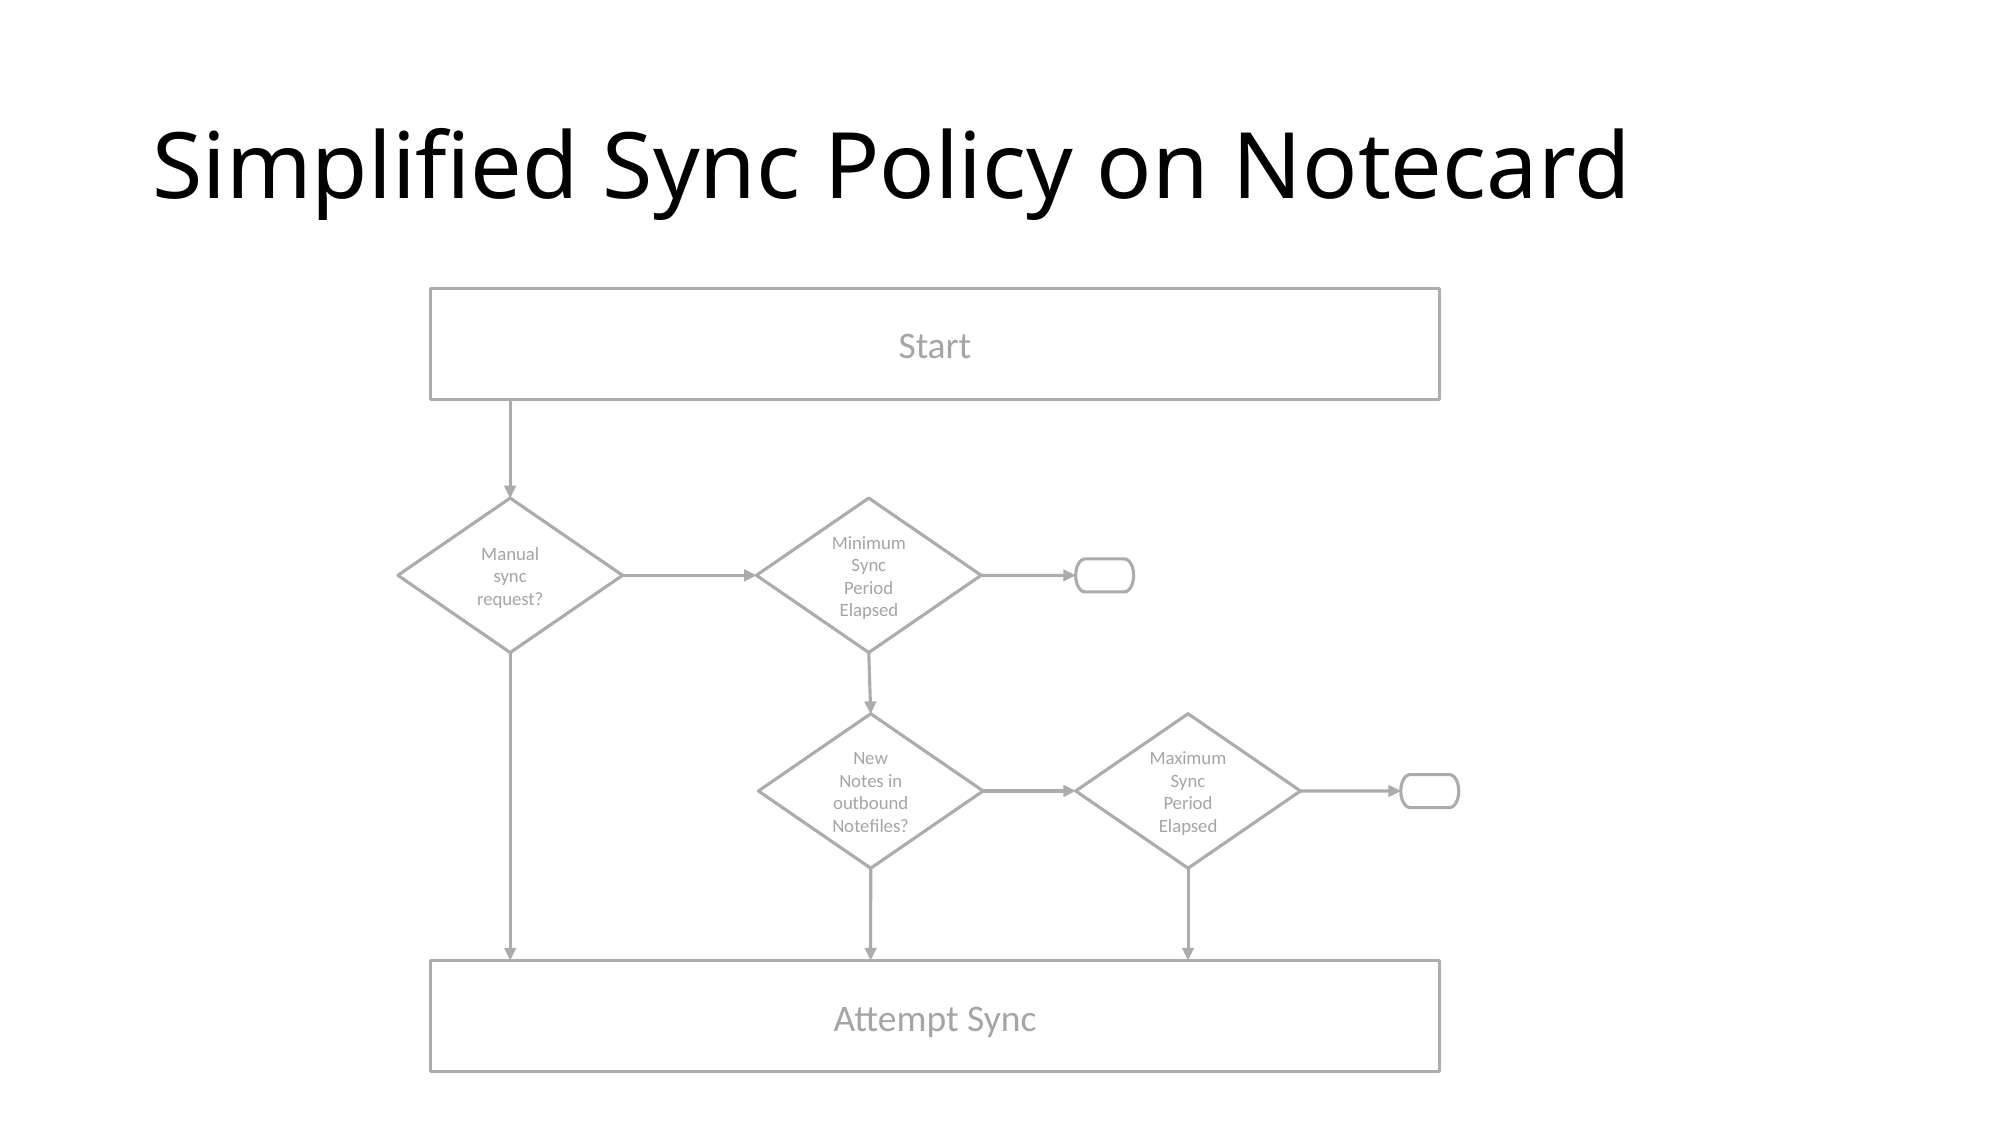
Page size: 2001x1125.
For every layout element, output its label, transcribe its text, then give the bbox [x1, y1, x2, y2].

text_box Maximum Sync Period Elapsed [1076, 713, 1300, 868]
text_box [1075, 558, 1134, 592]
text_box New Notes in outboundNotefiles? [758, 714, 982, 868]
text_box Attempt Sync [430, 960, 1440, 1072]
text_box [1400, 774, 1459, 808]
title Simplified Sync Policy on Notecard [137, 59, 1863, 278]
text_box Minimum Sync Period Elapsed [756, 498, 981, 652]
text_box Manual sync request? [397, 498, 622, 653]
text_box Start [430, 288, 1440, 400]
